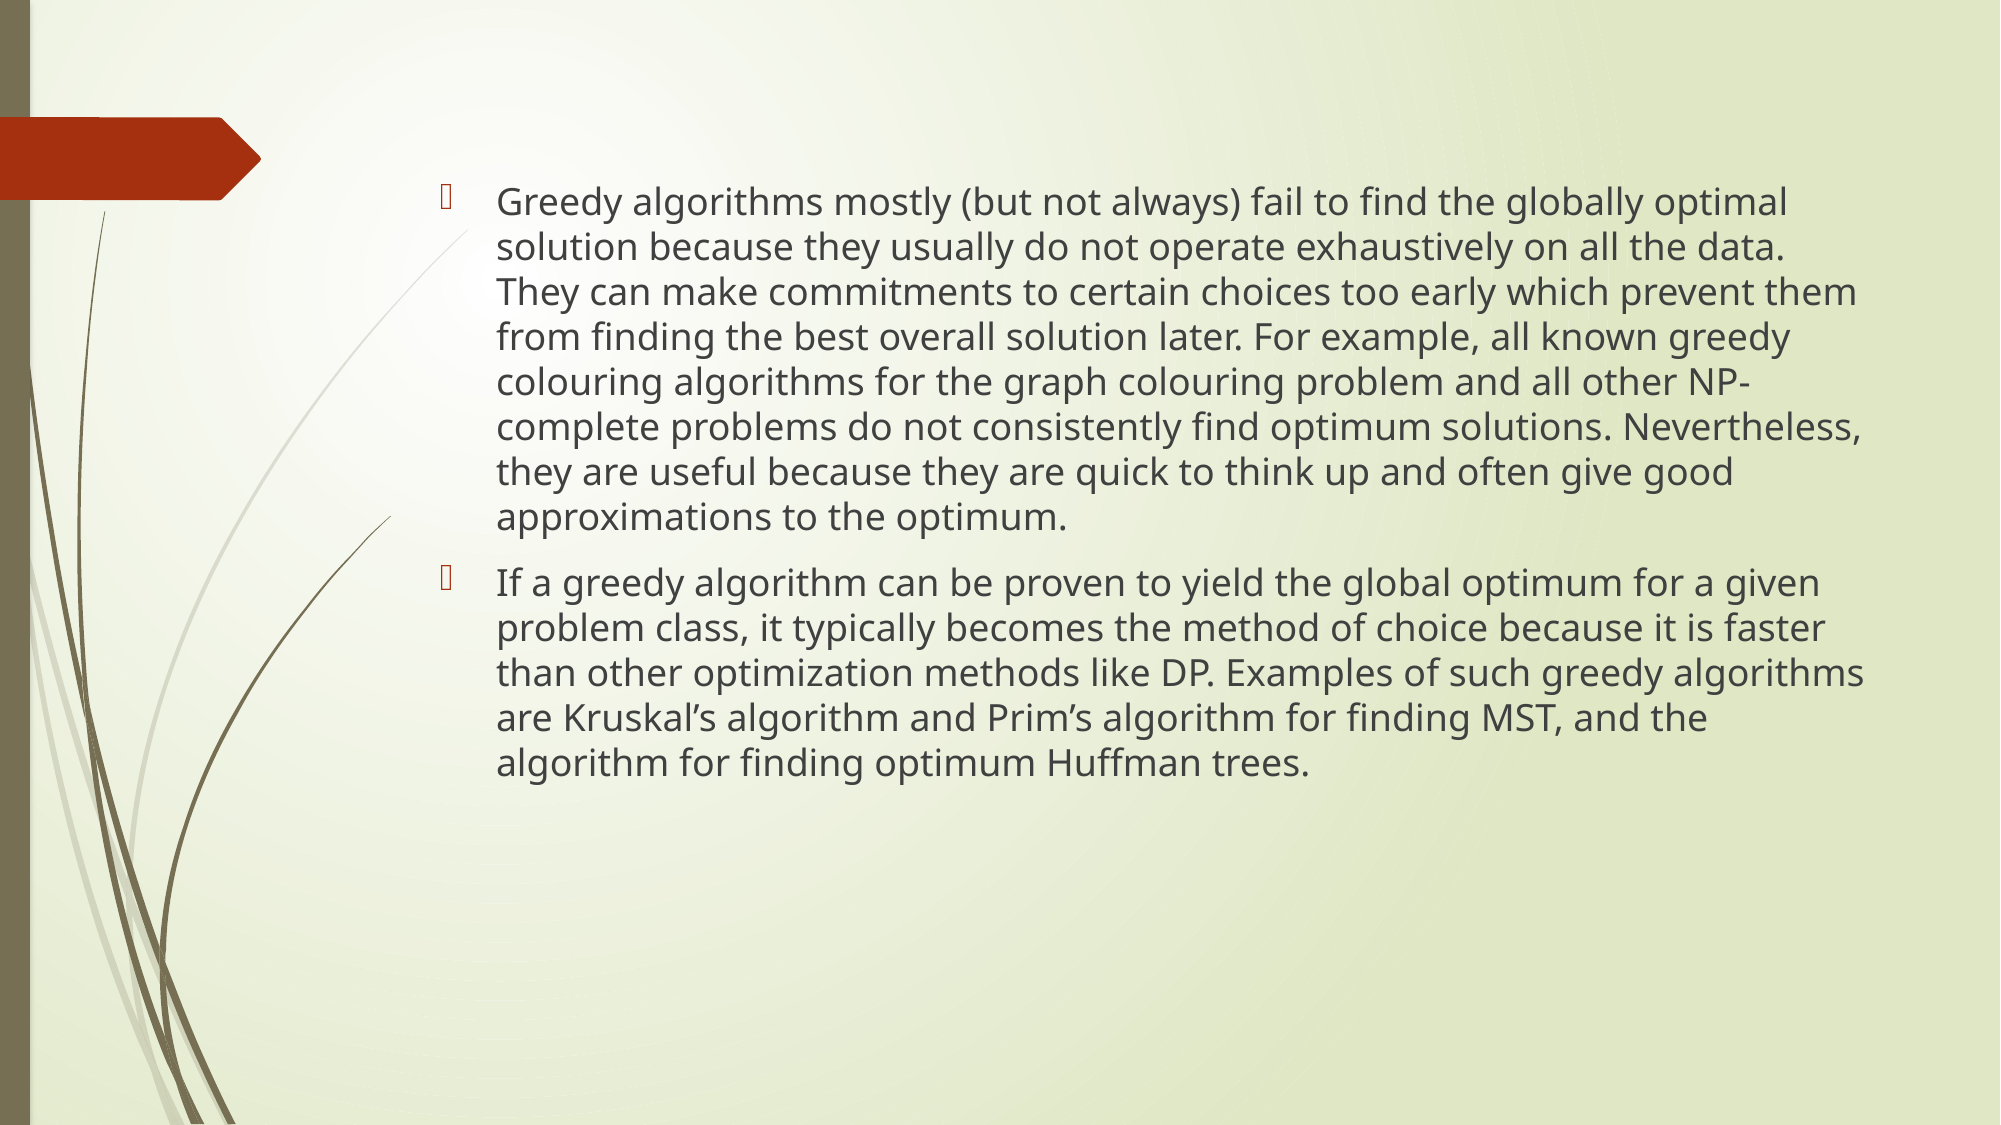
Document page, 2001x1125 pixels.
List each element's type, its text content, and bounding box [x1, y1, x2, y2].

list Greedy algorithms mostly (but not always) fail to find the globally optimal solution because they usually do not operate exhaustively on all the data. They can make commitments to certain choices too early which prevent them from finding the best overall solution later. For example, all known greedy colouring algorithms for the graph colouring problem and all other NP-complete problems do not consistently find optimum solutions. Nevertheless, they are useful because they are quick to think up and often give good approximations to the optimum. If a greedy algorithm can be proven to yield the global optimum for a given problem class, it typically becomes the method of choice because it is faster than other optimization methods like DP. Examples of such greedy algorithms are Kruskal’s algorithm and Prim’s algorithm for finding MST, and the algorithm for finding optimum Huffman trees. [424, 170, 1888, 970]
